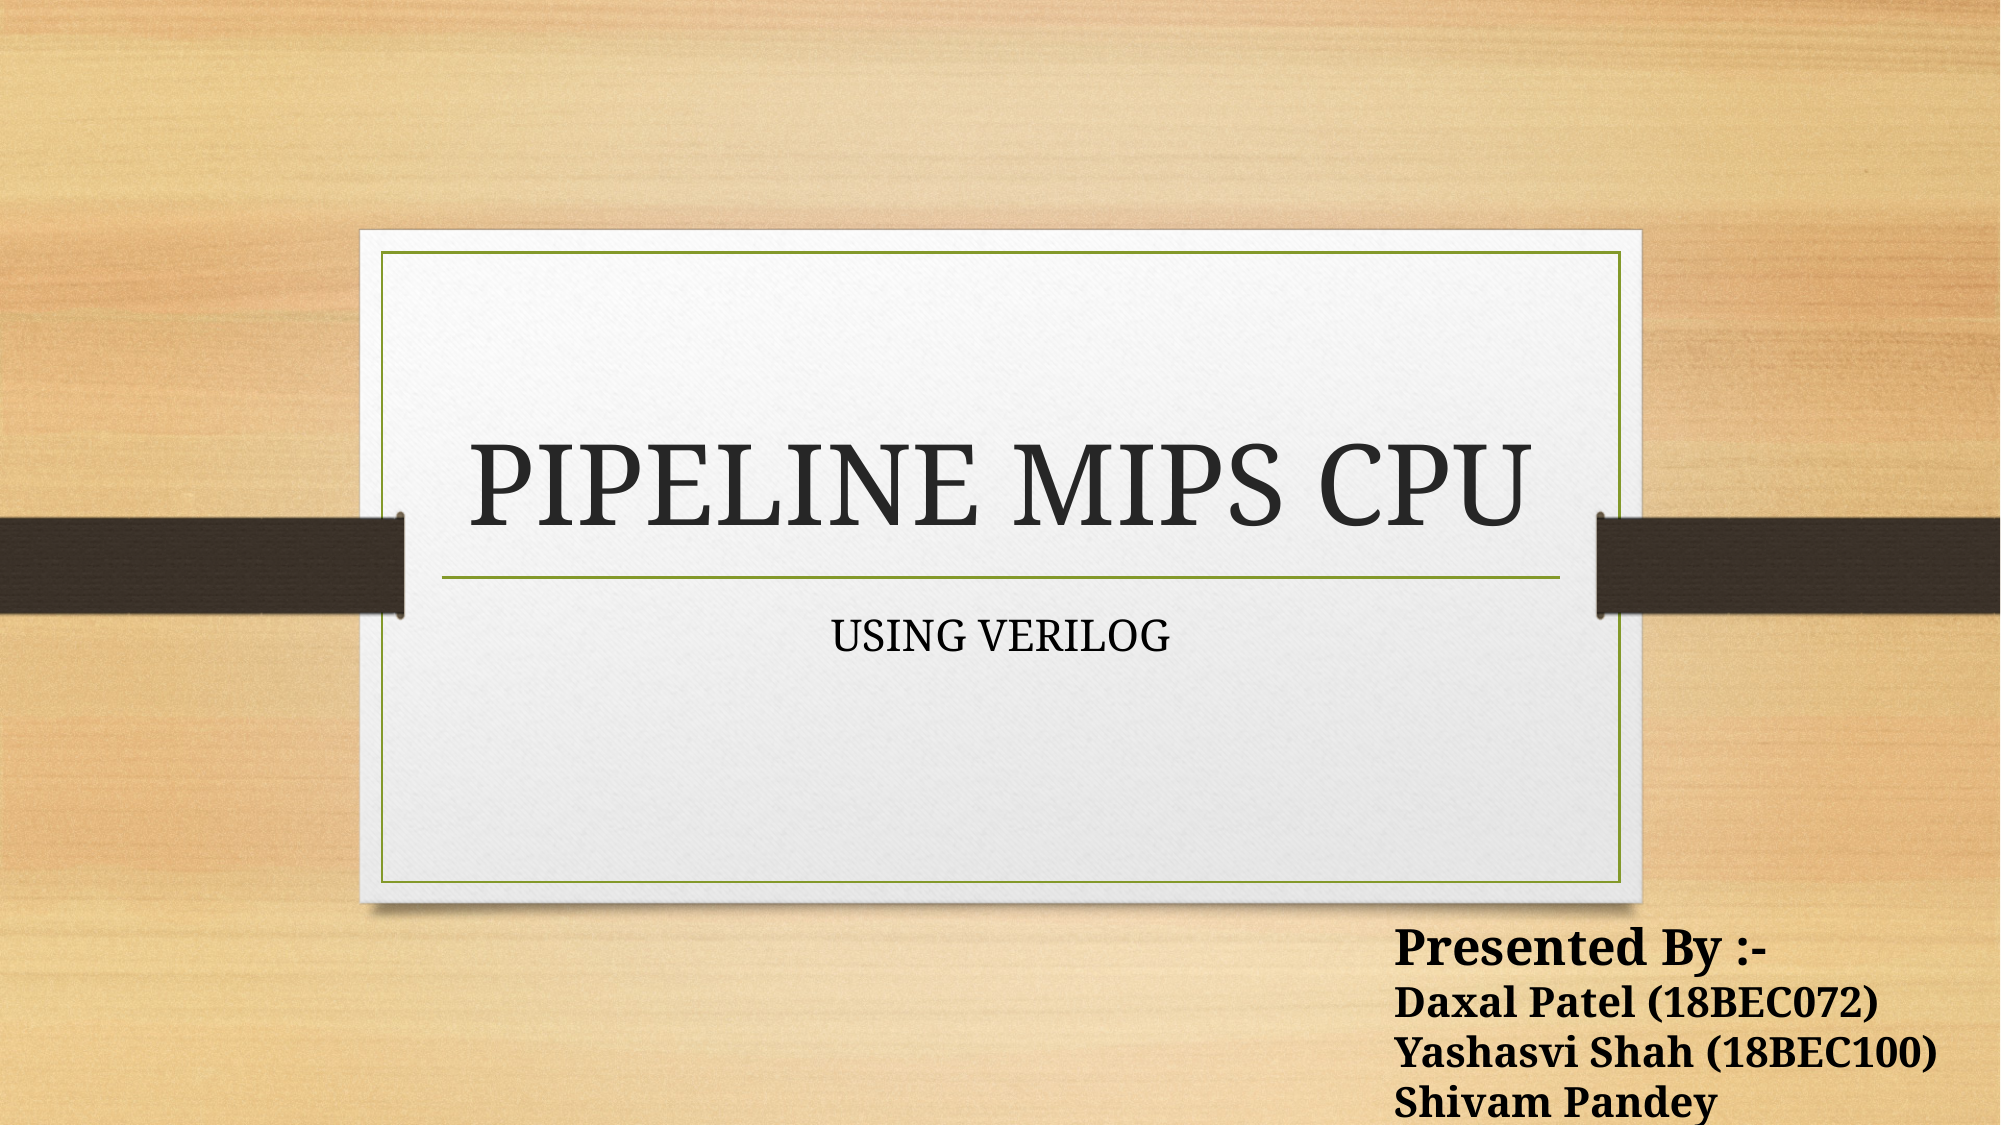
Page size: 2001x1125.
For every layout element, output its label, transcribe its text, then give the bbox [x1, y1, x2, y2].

subtitle USING VERILOG [441, 600, 1560, 817]
picture [0, 0, 2001, 1125]
title PIPELINE MIPS CPU [441, 306, 1560, 556]
text_box Presented By :- Daxal Patel (18BEC072) Yashasvi Shah (18BEC100) Shivam Pandey (18BEC101) [1379, 908, 1976, 1125]
